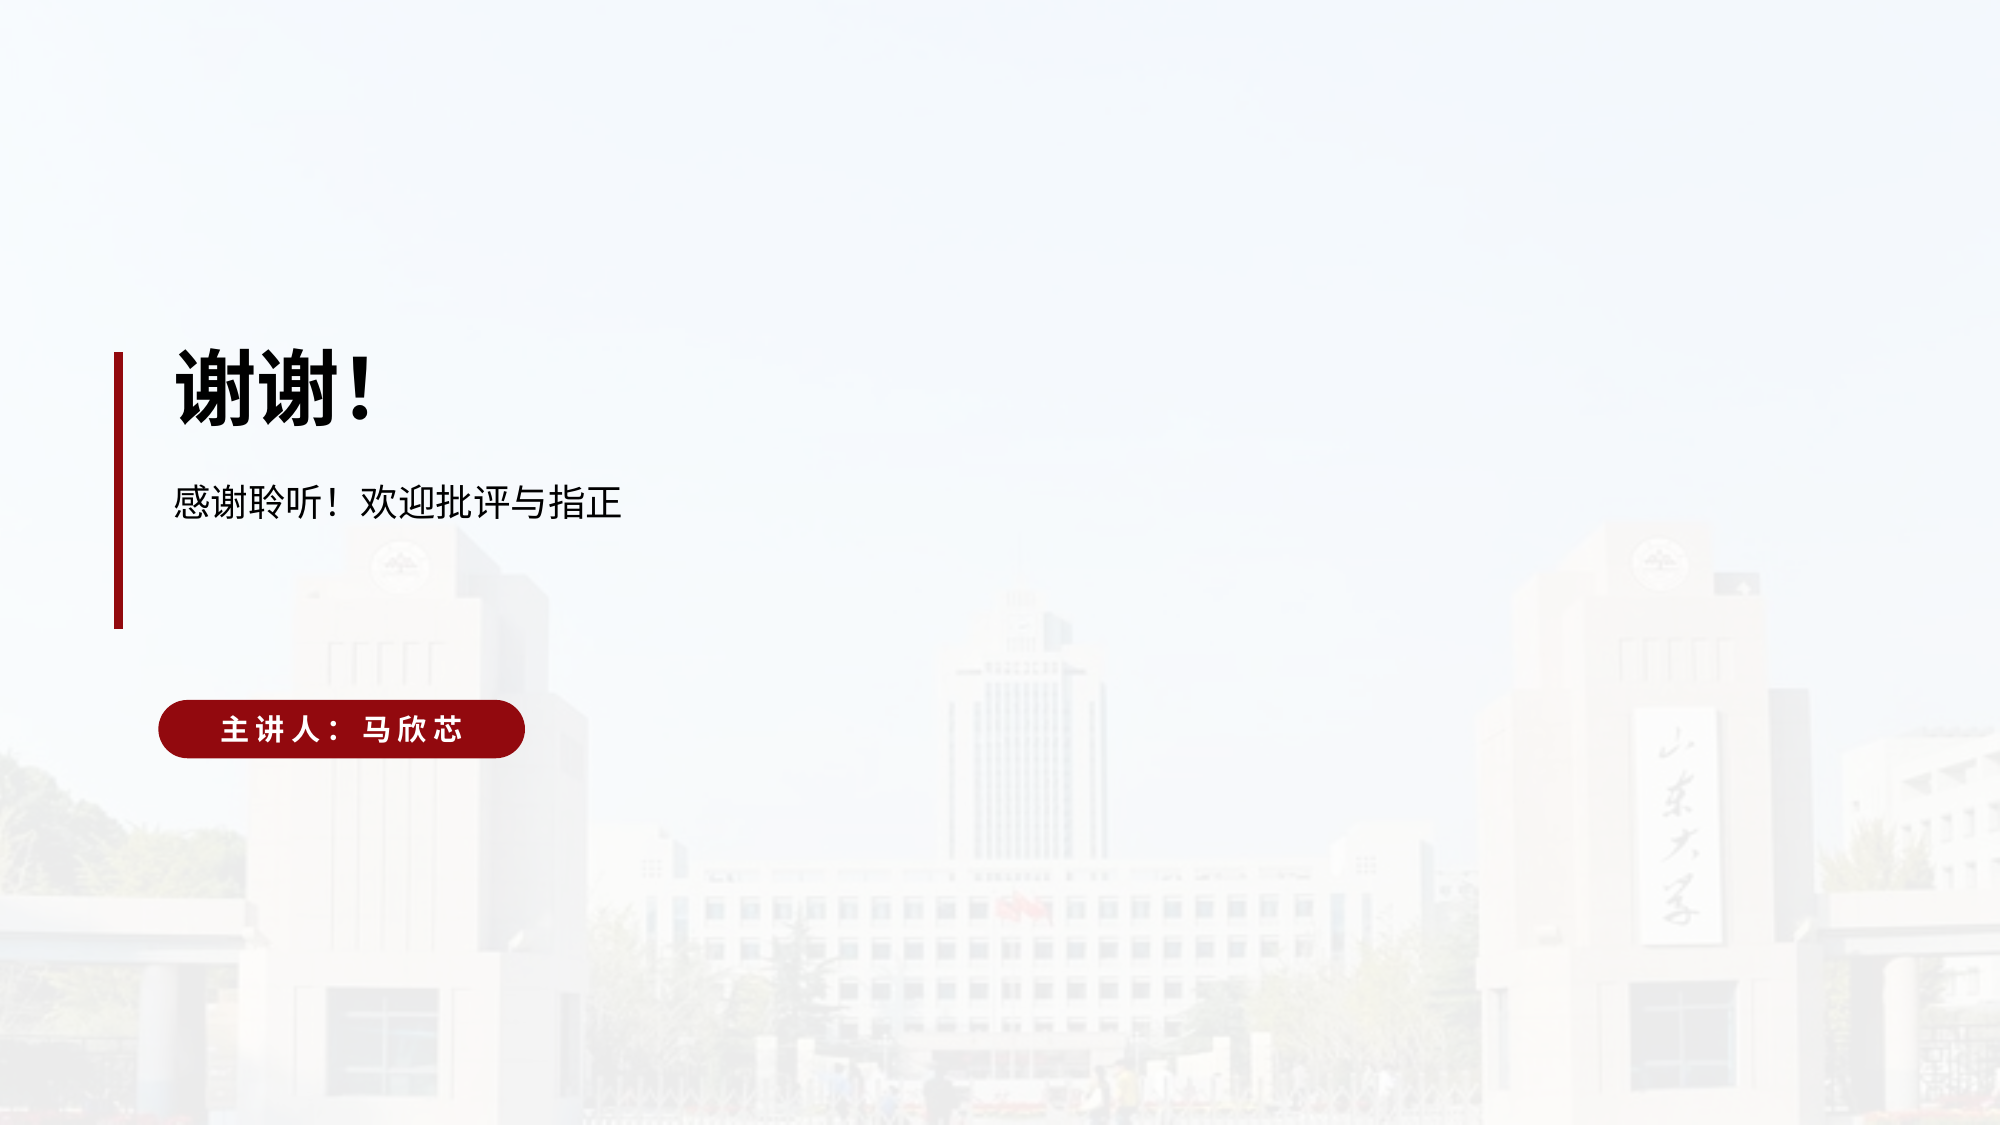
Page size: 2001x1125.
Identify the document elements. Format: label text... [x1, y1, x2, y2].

text_box 感谢聆听！欢迎批评与指正 [158, 448, 2000, 532]
text_box 谢谢！ [158, 329, 1171, 444]
text_box 主讲人：马欣芯 [157, 698, 527, 760]
